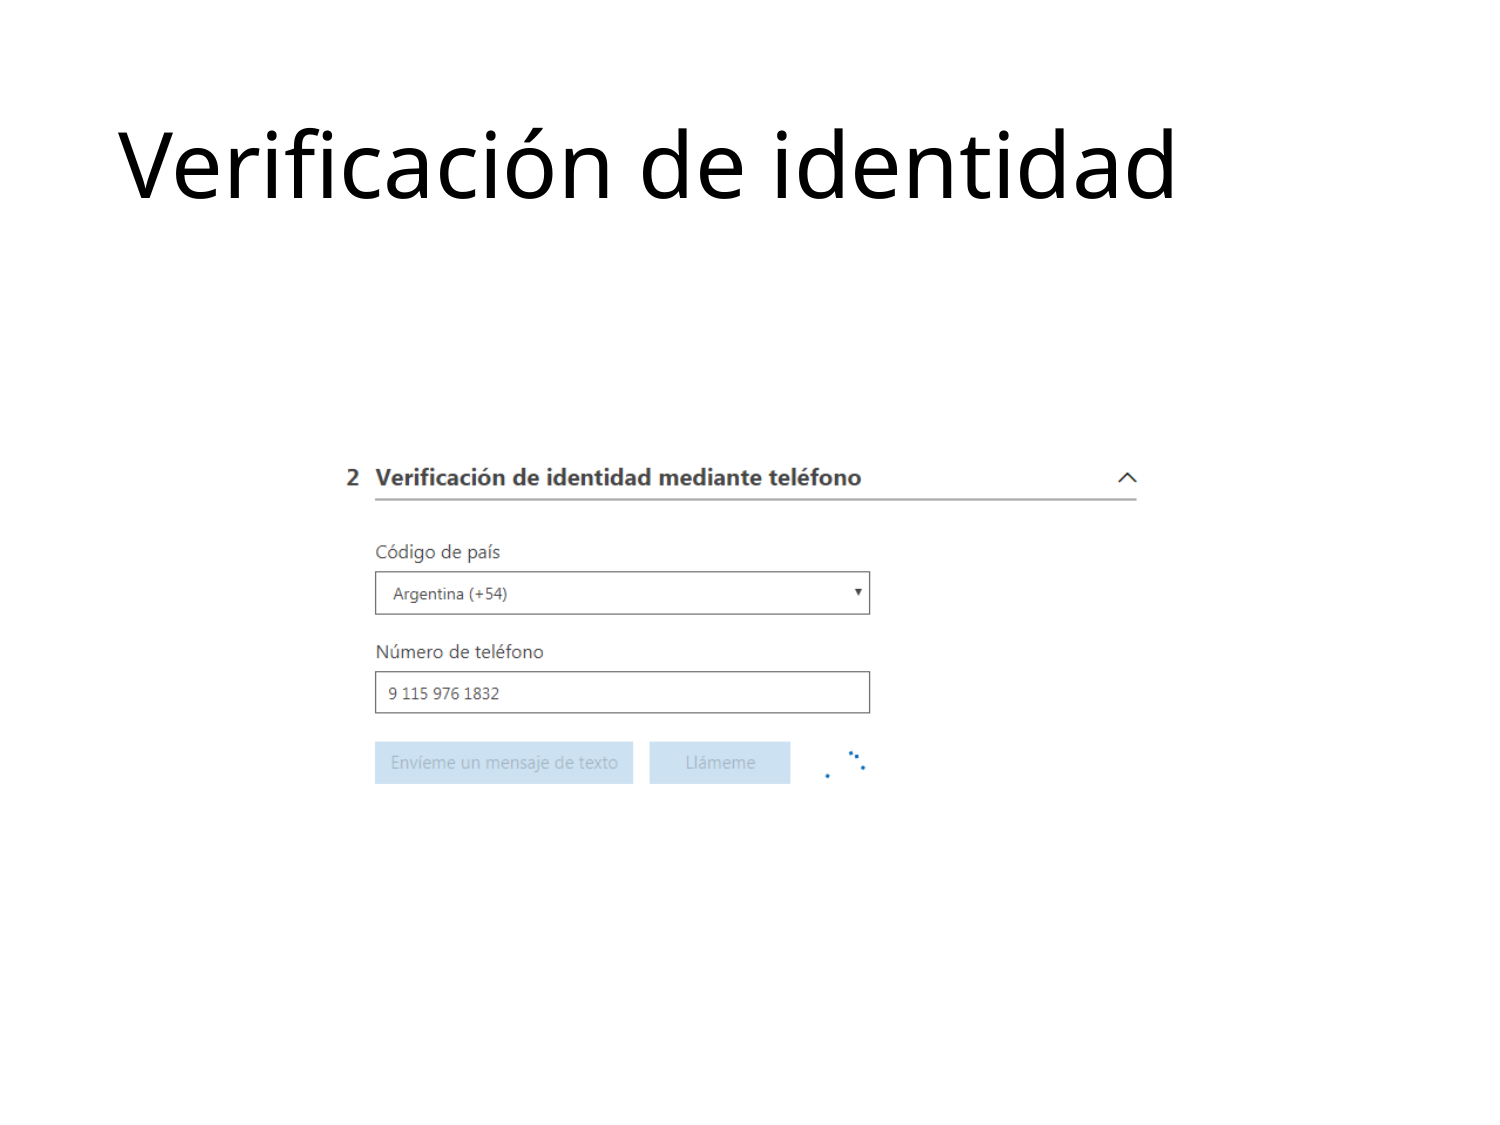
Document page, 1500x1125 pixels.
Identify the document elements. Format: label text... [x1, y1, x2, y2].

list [327, 442, 1173, 824]
title Verificación de identidad [103, 59, 1397, 278]
